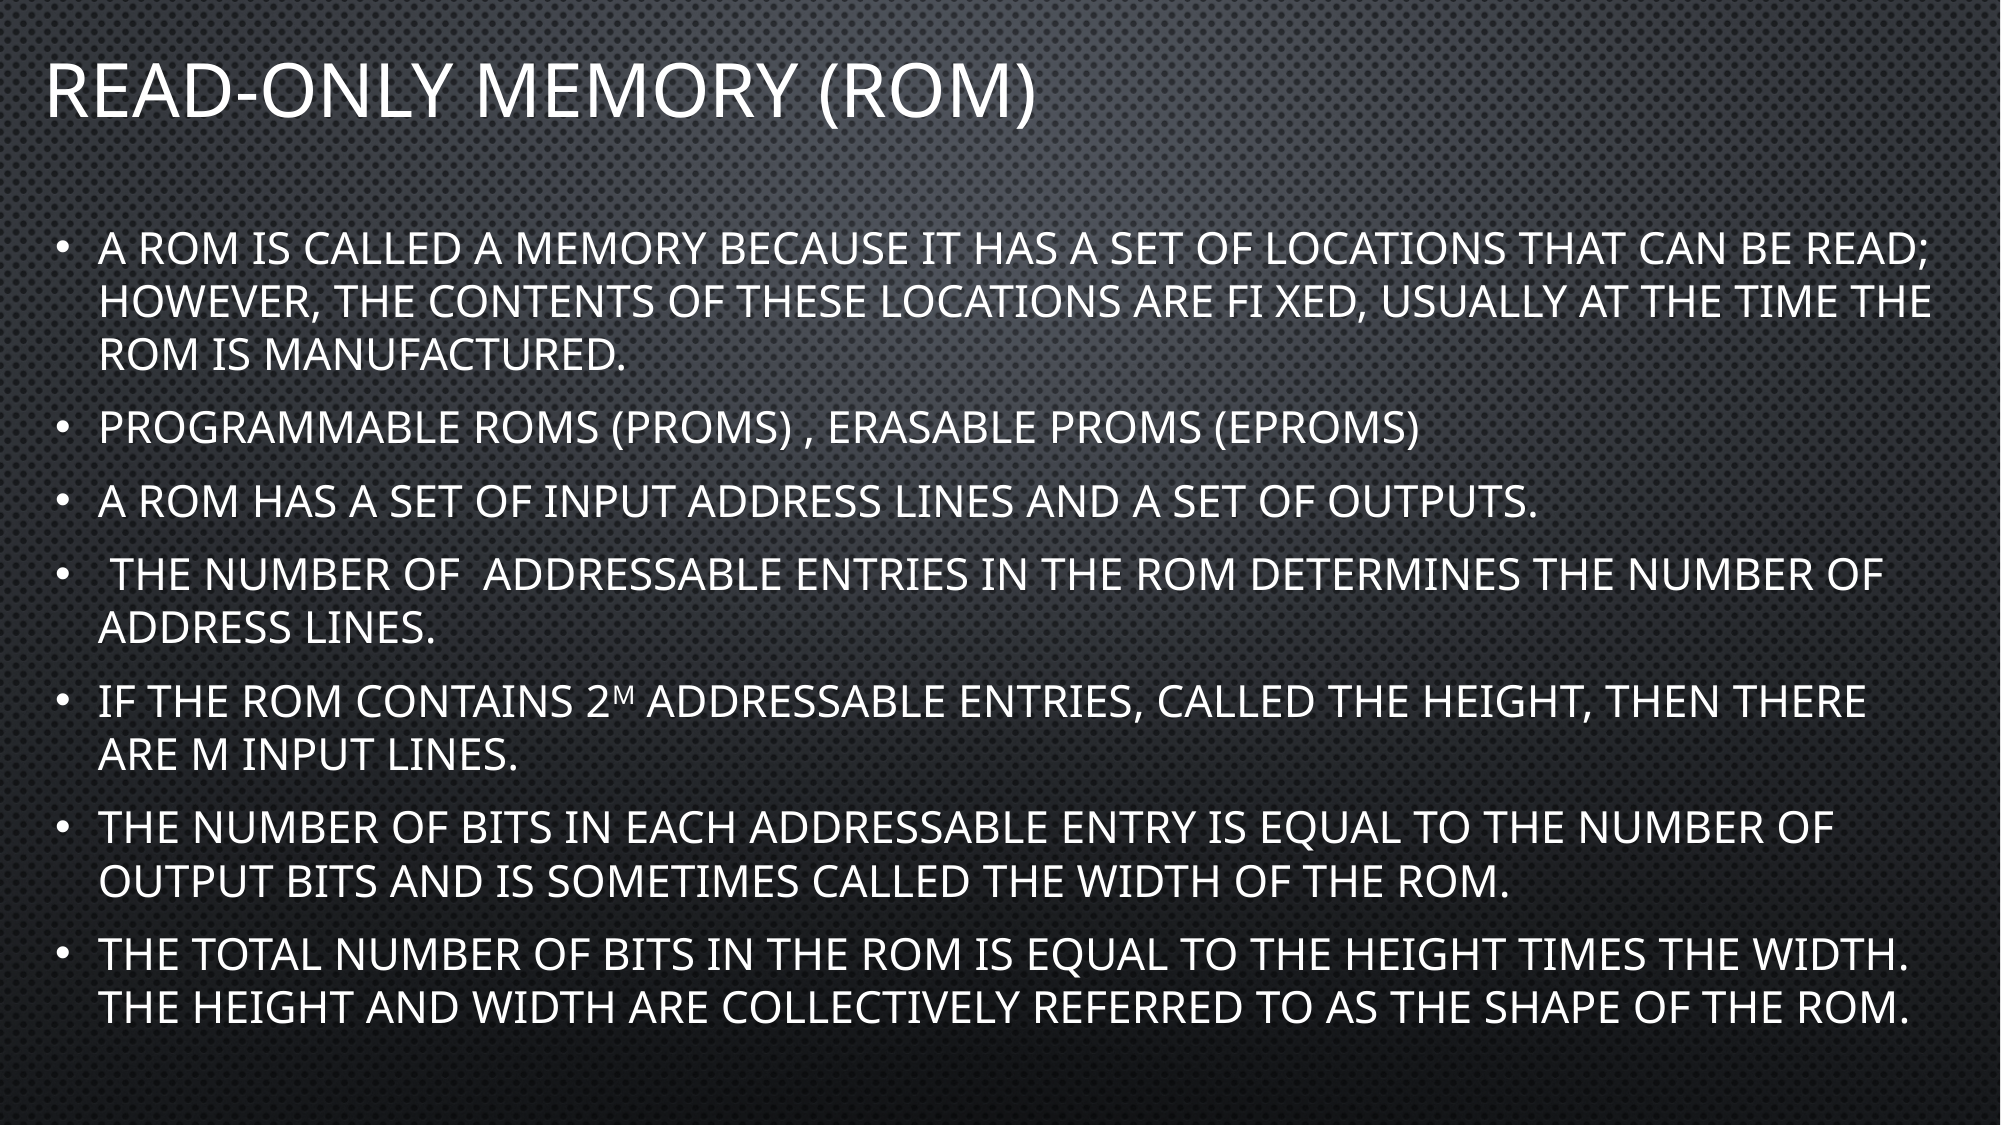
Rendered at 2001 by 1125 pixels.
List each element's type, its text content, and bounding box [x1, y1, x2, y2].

list A ROM is called a memory because it has a set of locations that can be read; however, the contents of these locations are fi xed, usually at the time the ROM is manufactured. Programmable ROMs (PROMs) , Erasable PROMs (EPROMs) A ROM has a set of input address lines and a set of outputs. The number of Addressable entries in the ROM determines the number of address lines. If the ROM contains 2m addressable entries, called the height, then there are m input lines. The number of bits in each addressable entry is equal to the number of output bits and is sometimes called the width of the ROM. The total number of bits in the ROM is equal to the height times the width. The height and width are collectively referred to as the shape of the ROM. [40, 188, 1953, 1064]
title read-only memory (ROM) [9, 24, 1635, 152]
